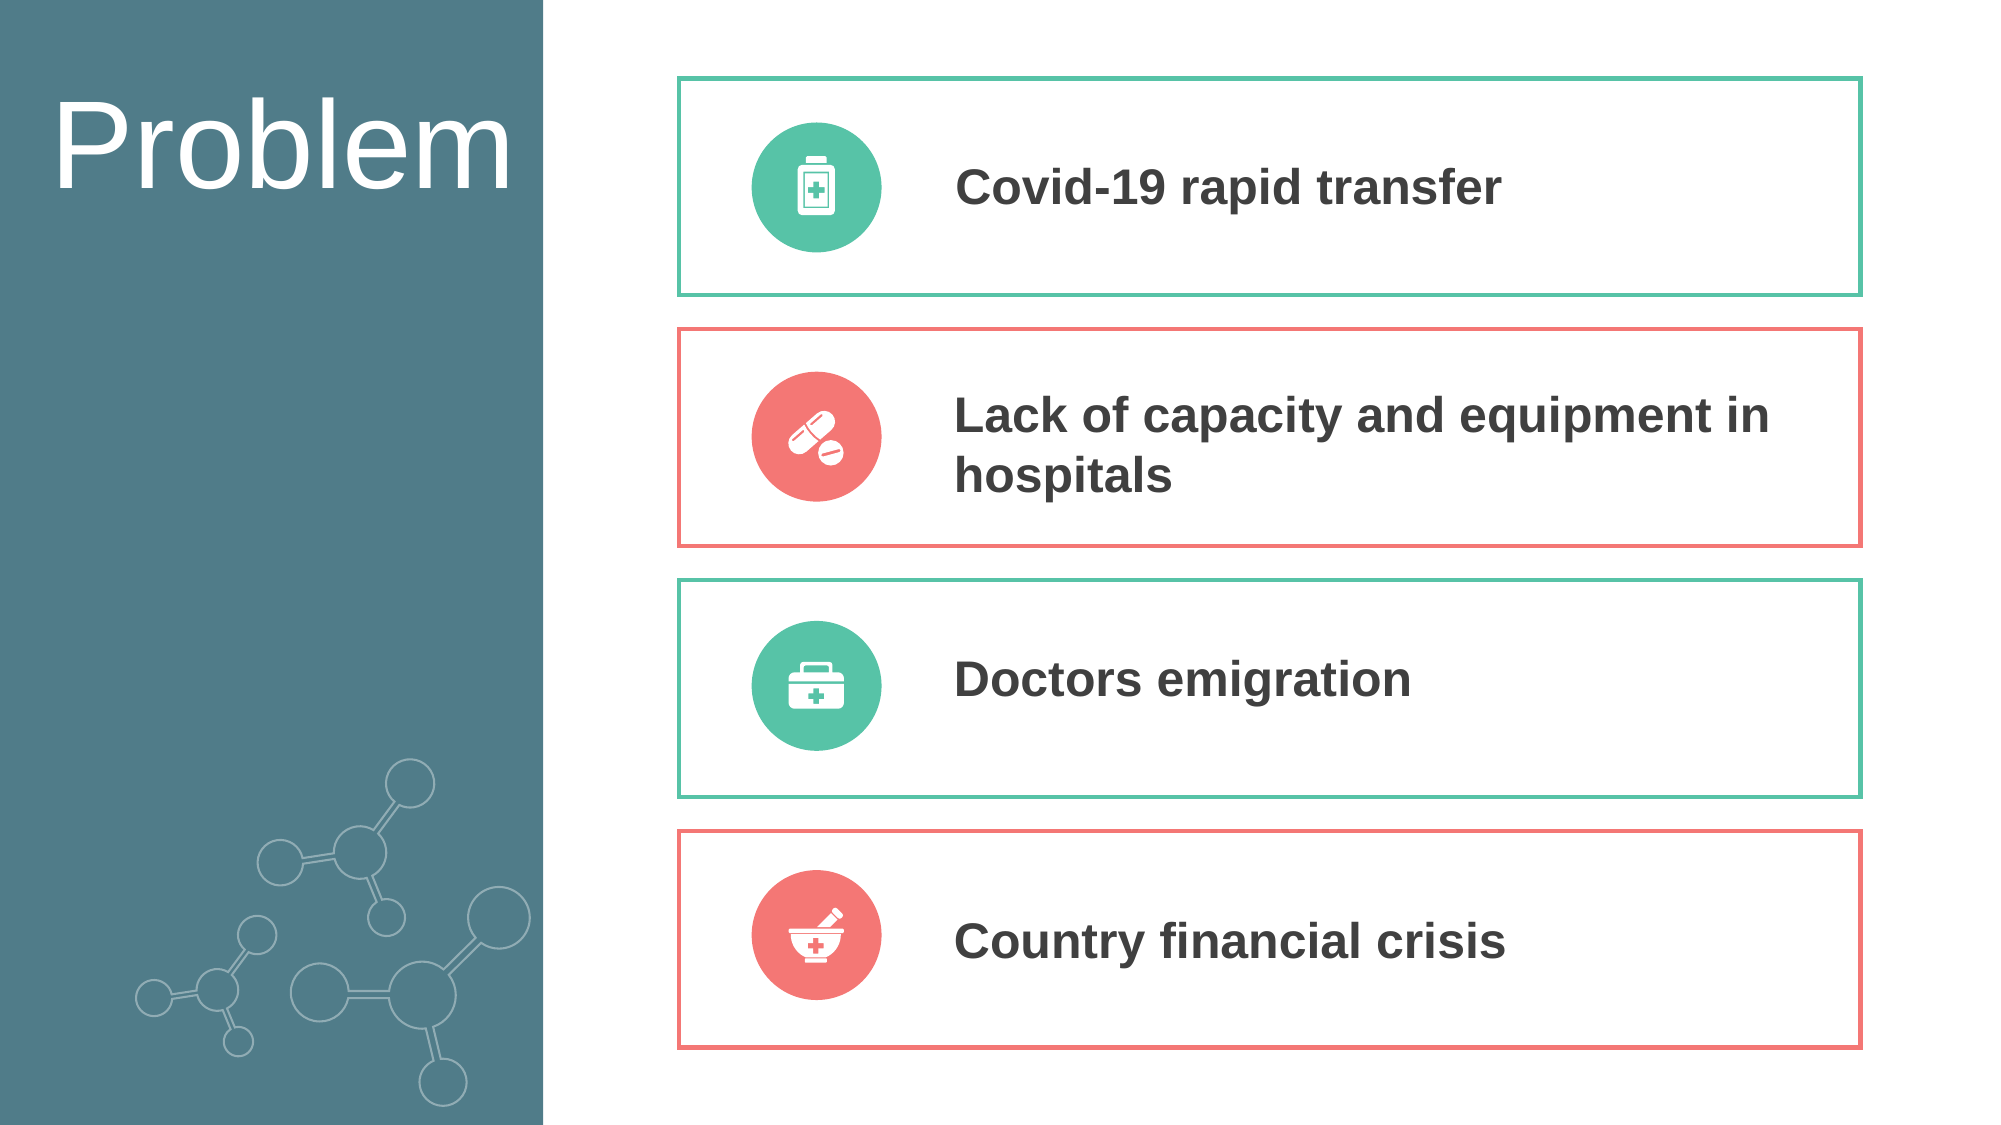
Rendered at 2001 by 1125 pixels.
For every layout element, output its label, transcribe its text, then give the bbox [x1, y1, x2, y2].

text_box [678, 830, 1862, 1048]
text_box [678, 328, 1862, 547]
text_box [678, 77, 1862, 296]
text_box [787, 660, 845, 710]
text_box Covid-19 rapid transfer [940, 147, 1805, 222]
text_box [0, 0, 544, 1125]
text_box [678, 579, 1862, 798]
text_box [787, 409, 845, 467]
text_box Country financial crisis [939, 901, 1804, 1037]
text_box [750, 370, 883, 503]
text_box Problem [38, 63, 542, 214]
text_box Doctors emigration [939, 639, 1804, 714]
text_box [796, 155, 836, 217]
text_box Lack of capacity and equipment in hospitals [939, 375, 1804, 511]
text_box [135, 769, 530, 1106]
text_box [750, 869, 883, 1002]
text_box [750, 121, 883, 254]
text_box [787, 906, 845, 964]
text_box [750, 619, 883, 752]
